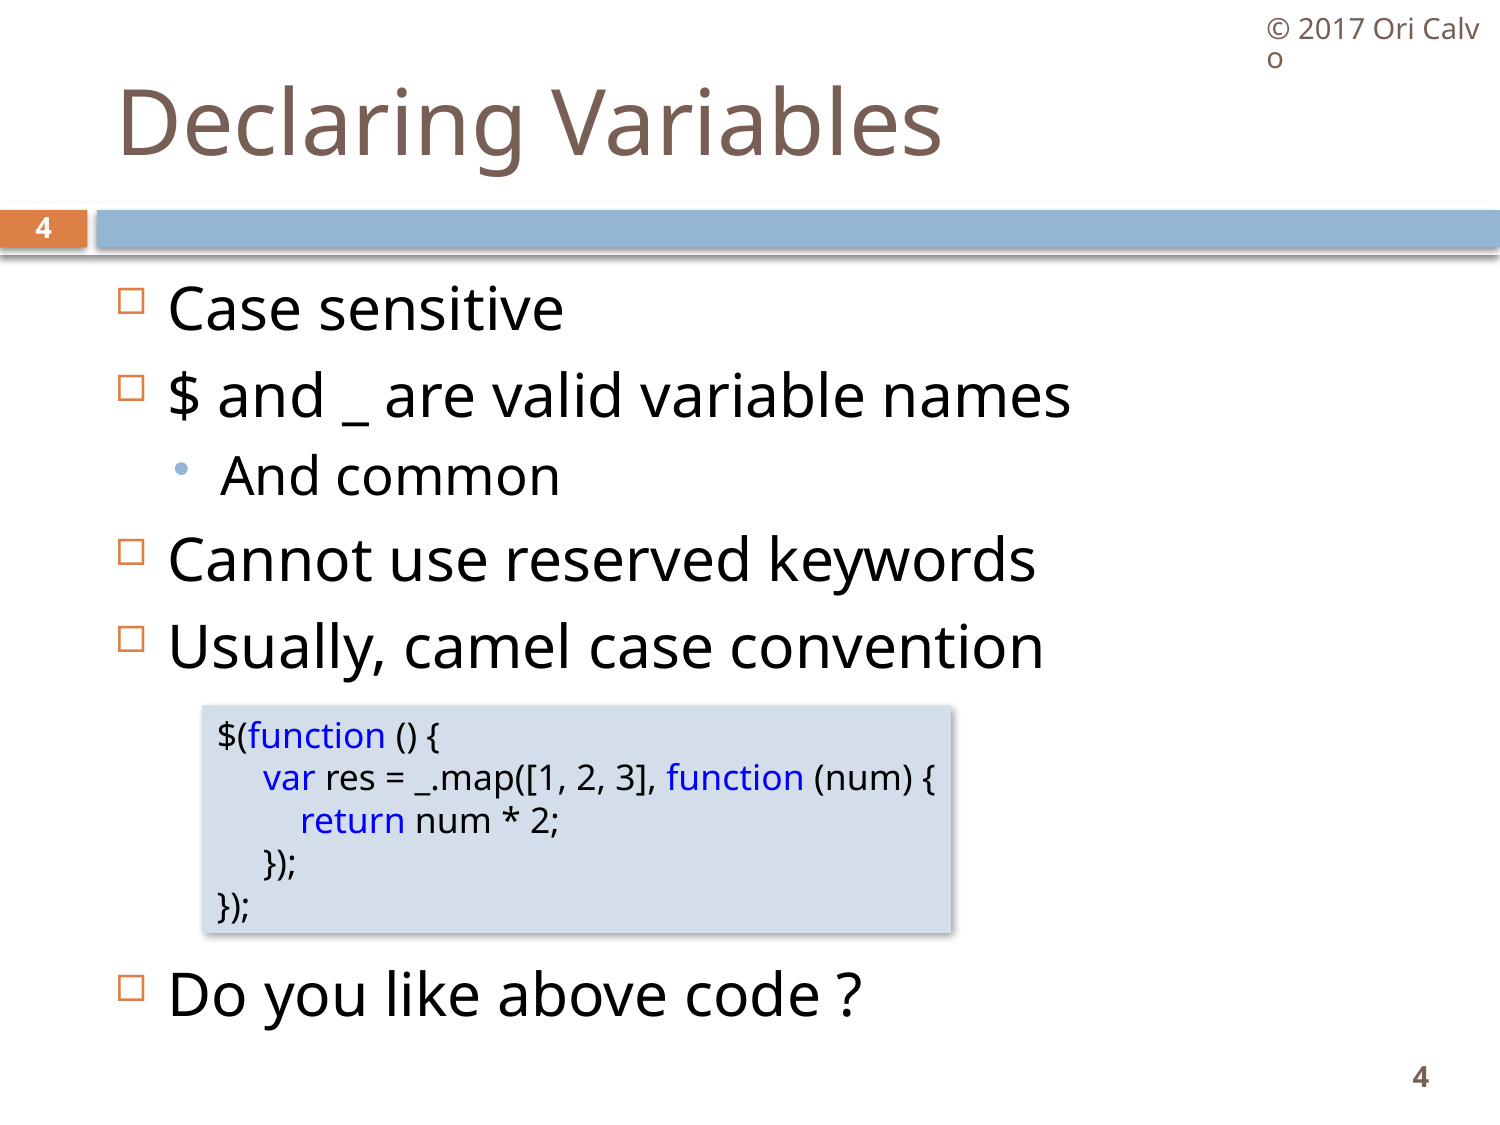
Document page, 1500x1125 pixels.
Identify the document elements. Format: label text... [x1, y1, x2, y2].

footer © 2017 Ori Calvo [1251, 0, 1500, 60]
list Case sensitive $ and _ are valid variable names And common Cannot use reserved keywords Usually, camel case convention Do you like above code ? [100, 262, 1438, 1059]
title Declaring Variables [100, 37, 1438, 200]
slide_number 4 [0, 208, 88, 249]
text_box $(function () { var res = _.map([1, 2, 3], function (num) { return num * 2; }); }); [201, 705, 951, 933]
